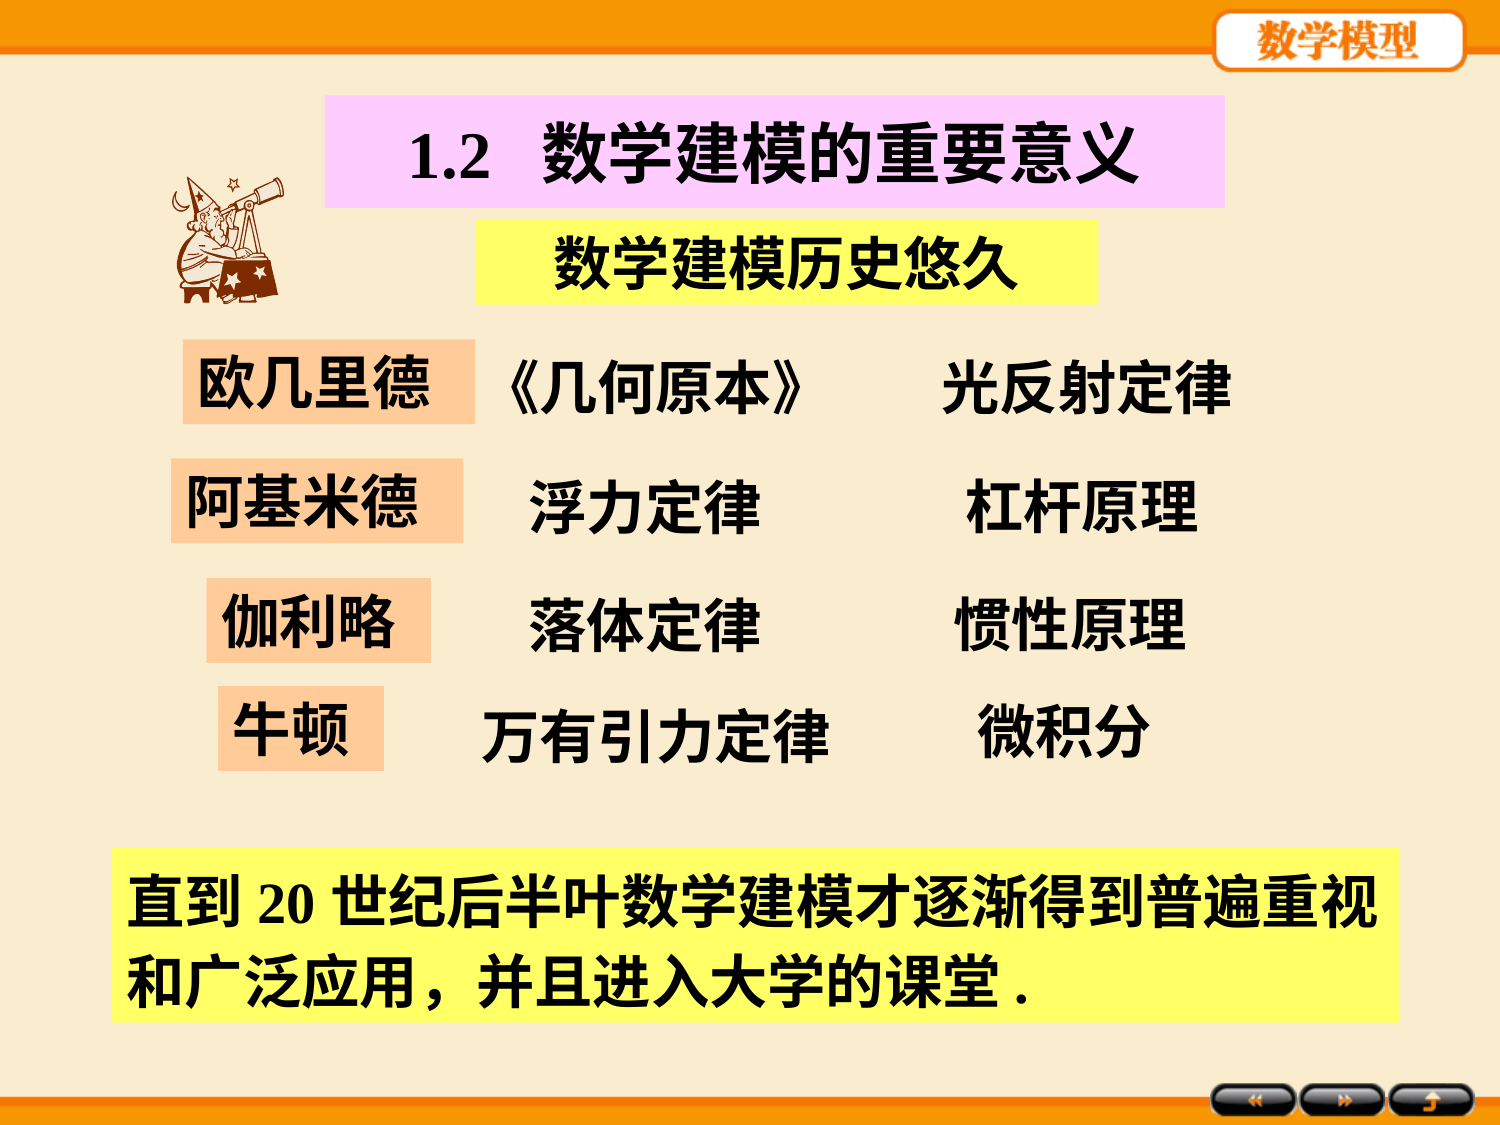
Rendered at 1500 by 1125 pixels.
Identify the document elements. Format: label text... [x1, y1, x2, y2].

text_box 欧几里德 [182, 339, 476, 425]
text_box 落体定律 [513, 581, 845, 667]
text_box 微积分 [962, 687, 1235, 773]
text_box 杠杆原理 [950, 462, 1282, 548]
text_box 牛顿 [218, 686, 384, 771]
text_box 直到20世纪后半叶数学建模才逐渐得到普遍重视和广泛应用，并且进入大学的课堂. [112, 847, 1400, 1023]
text_box 1.2 数学建模的重要意义 [324, 95, 1225, 208]
picture [0, 0, 1500, 1125]
text_box 惯性原理 [938, 580, 1270, 666]
text_box 光反射定律 [927, 343, 1365, 429]
text_box 《几何原本》 [466, 343, 904, 429]
text_box 万有引力定律 [466, 692, 928, 778]
text_box 浮力定律 [513, 463, 845, 549]
text_box 数学建模历史悠久 [475, 220, 1099, 305]
text_box 阿基米德 [171, 458, 464, 544]
text_box 伽利略 [206, 578, 431, 663]
